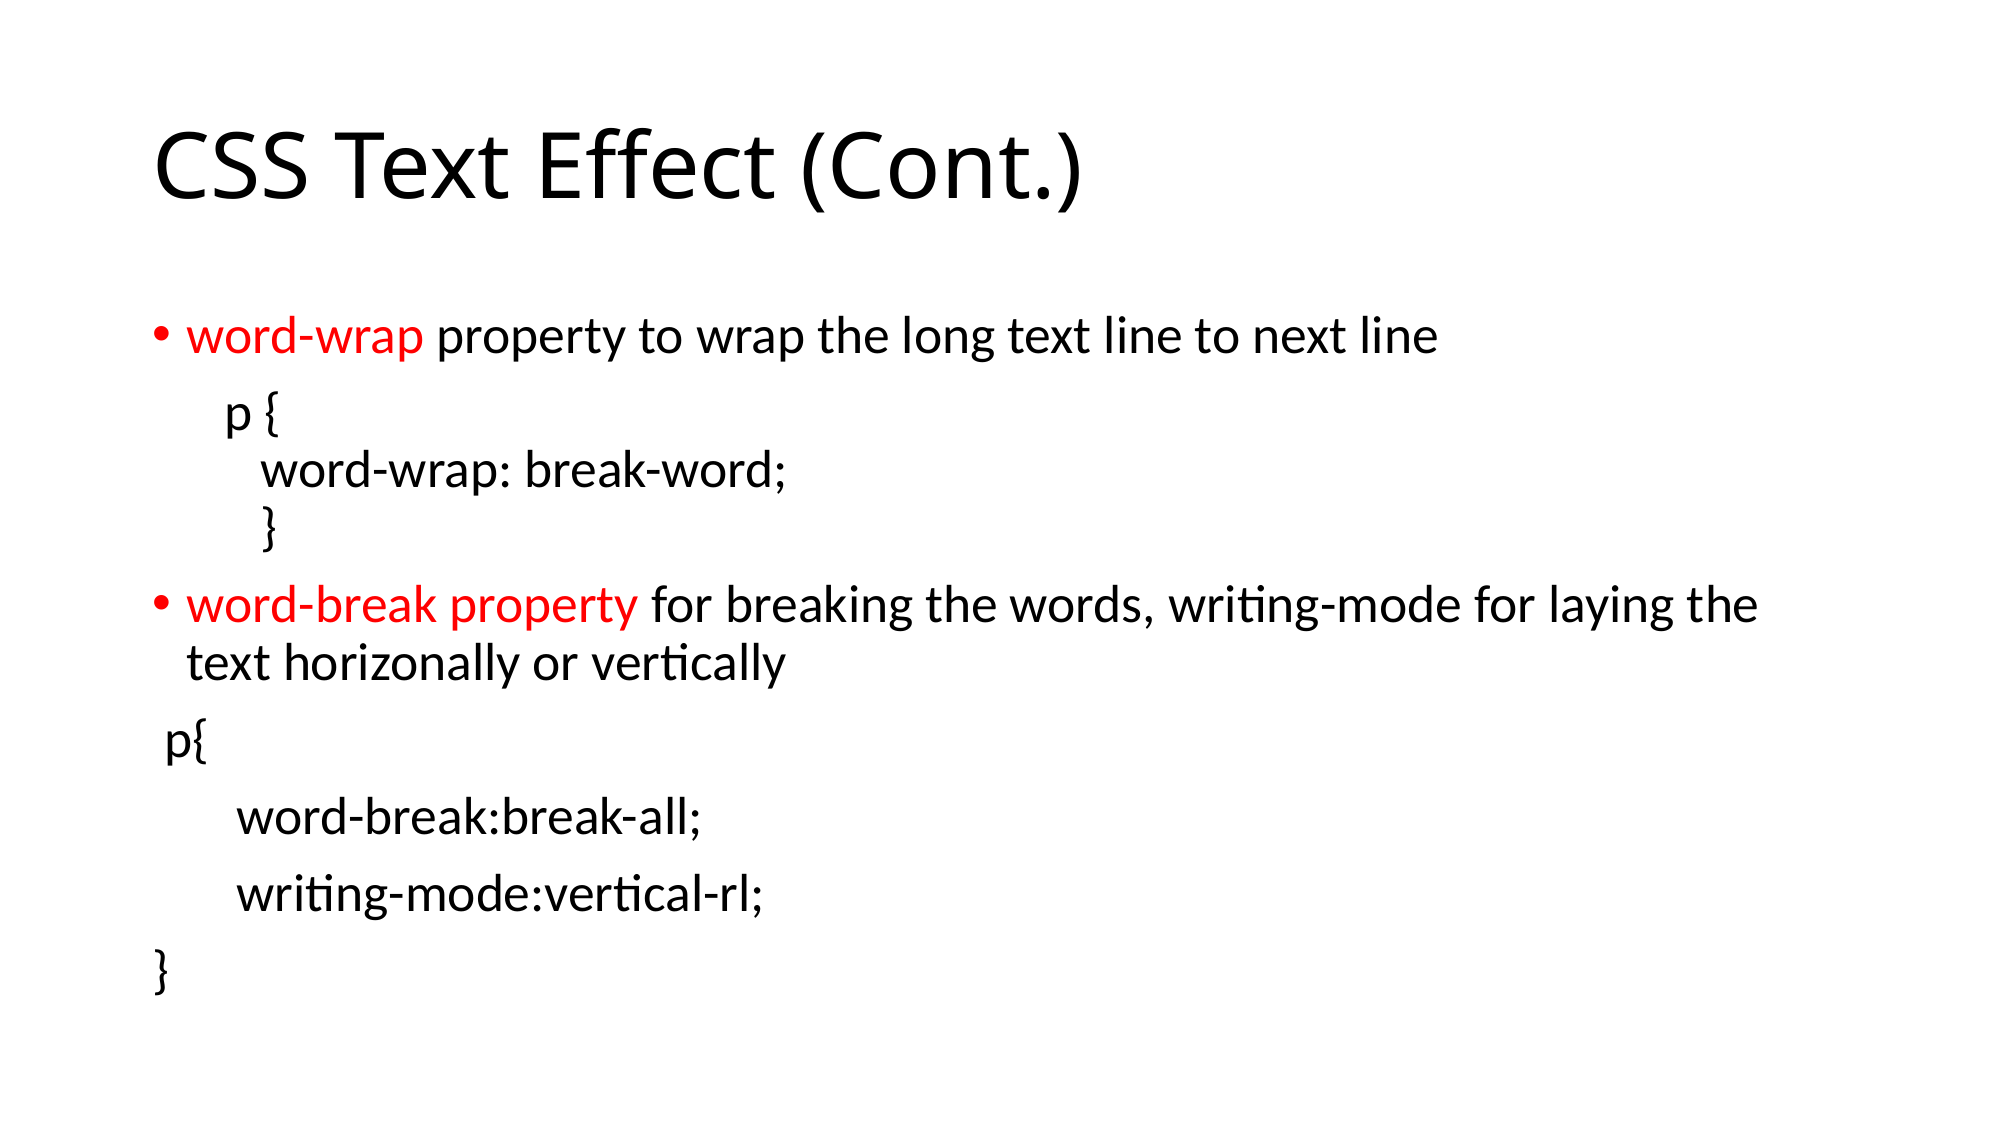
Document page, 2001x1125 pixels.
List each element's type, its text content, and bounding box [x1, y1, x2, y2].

list word-wrap property to wrap the long text line to next line p { word-wrap: break-word; } word-break property for breaking the words, writing-mode for laying the text horizonally or vertically p{ word-break:break-all; writing-mode:vertical-rl; } [137, 299, 1863, 1014]
title CSS Text Effect (Cont.) [137, 59, 1863, 278]
